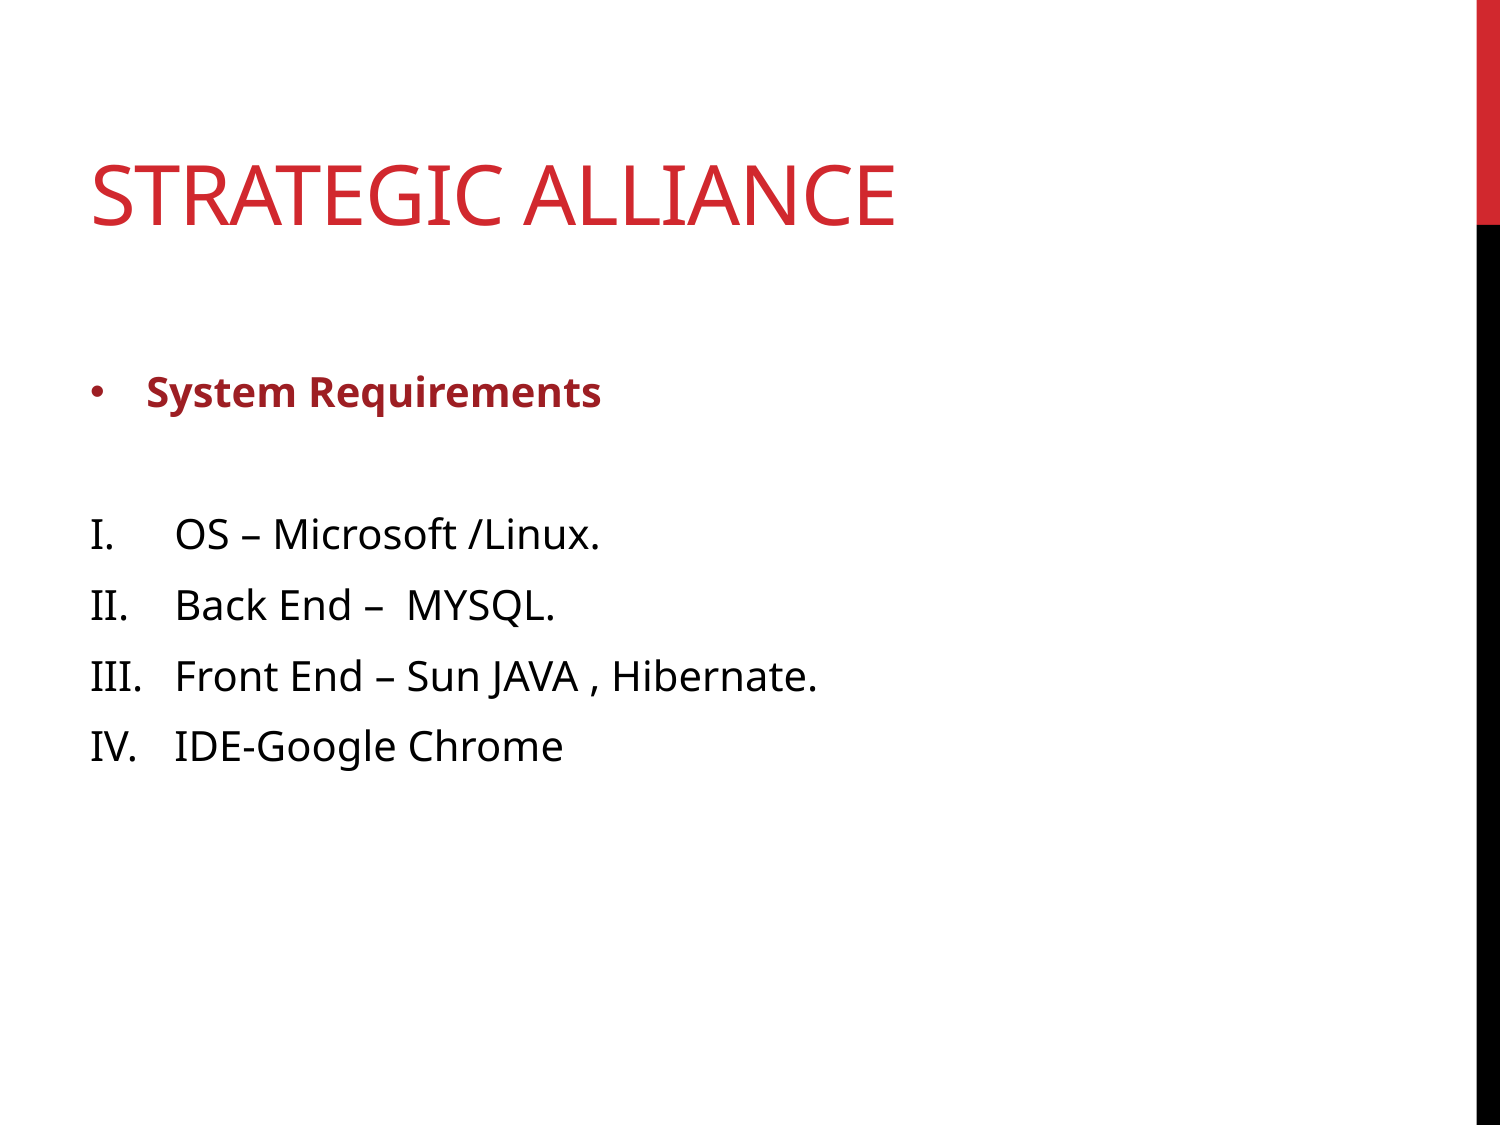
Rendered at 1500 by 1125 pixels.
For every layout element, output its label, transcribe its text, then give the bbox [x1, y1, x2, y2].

list System Requirements OS – Microsoft /Linux. Back End – MYSQL. Front End – Sun JAVA , Hibernate. IDE-Google Chrome [75, 287, 1325, 1005]
title Strategic Alliance [75, 25, 1025, 250]
